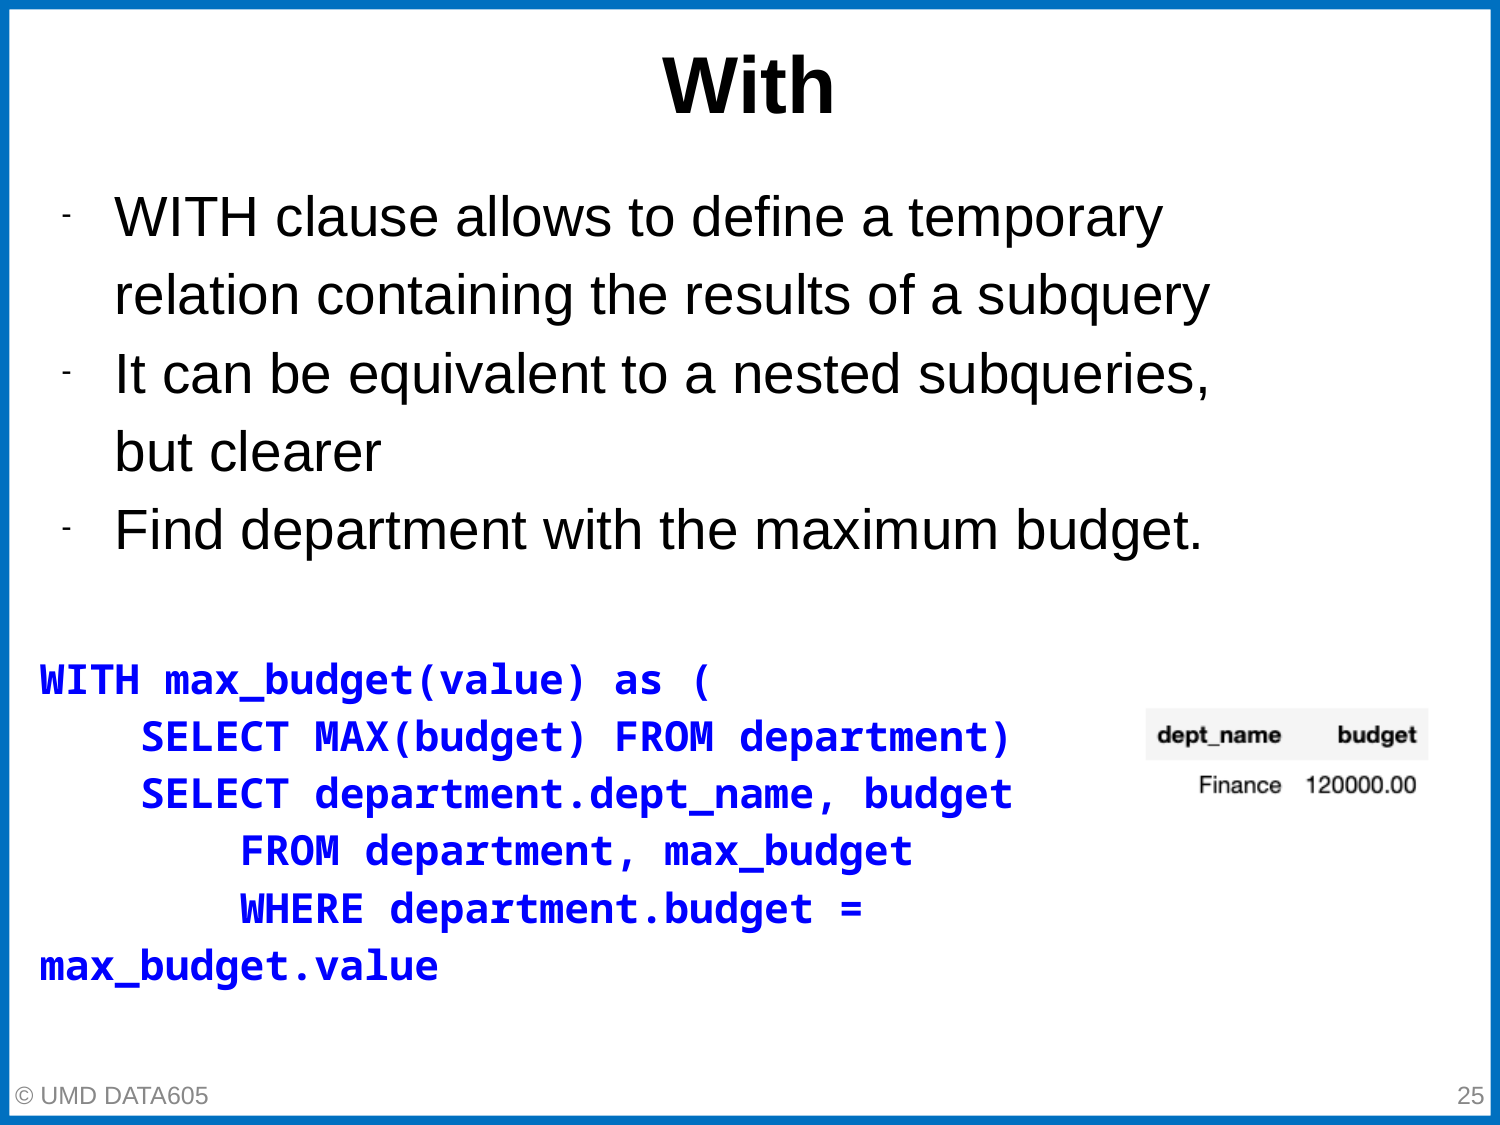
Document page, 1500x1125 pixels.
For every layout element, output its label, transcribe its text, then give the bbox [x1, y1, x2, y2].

slide_number ‹#› [1149, 1065, 1500, 1125]
list WITH clause allows to define a temporary relation containing the results of a subquery It can be equivalent to a nested subqueries, but clearer Find department with the maximum budget. WITH max_budget(value) as ( SELECT MAX(budget) FROM department) SELECT department.dept_name, budget FROM department, max_budget WHERE department.budget = max_budget.value [24, 162, 1238, 1025]
title With [24, 24, 1475, 138]
picture [1132, 696, 1449, 821]
footer © UMD DATA605 [0, 1065, 550, 1125]
